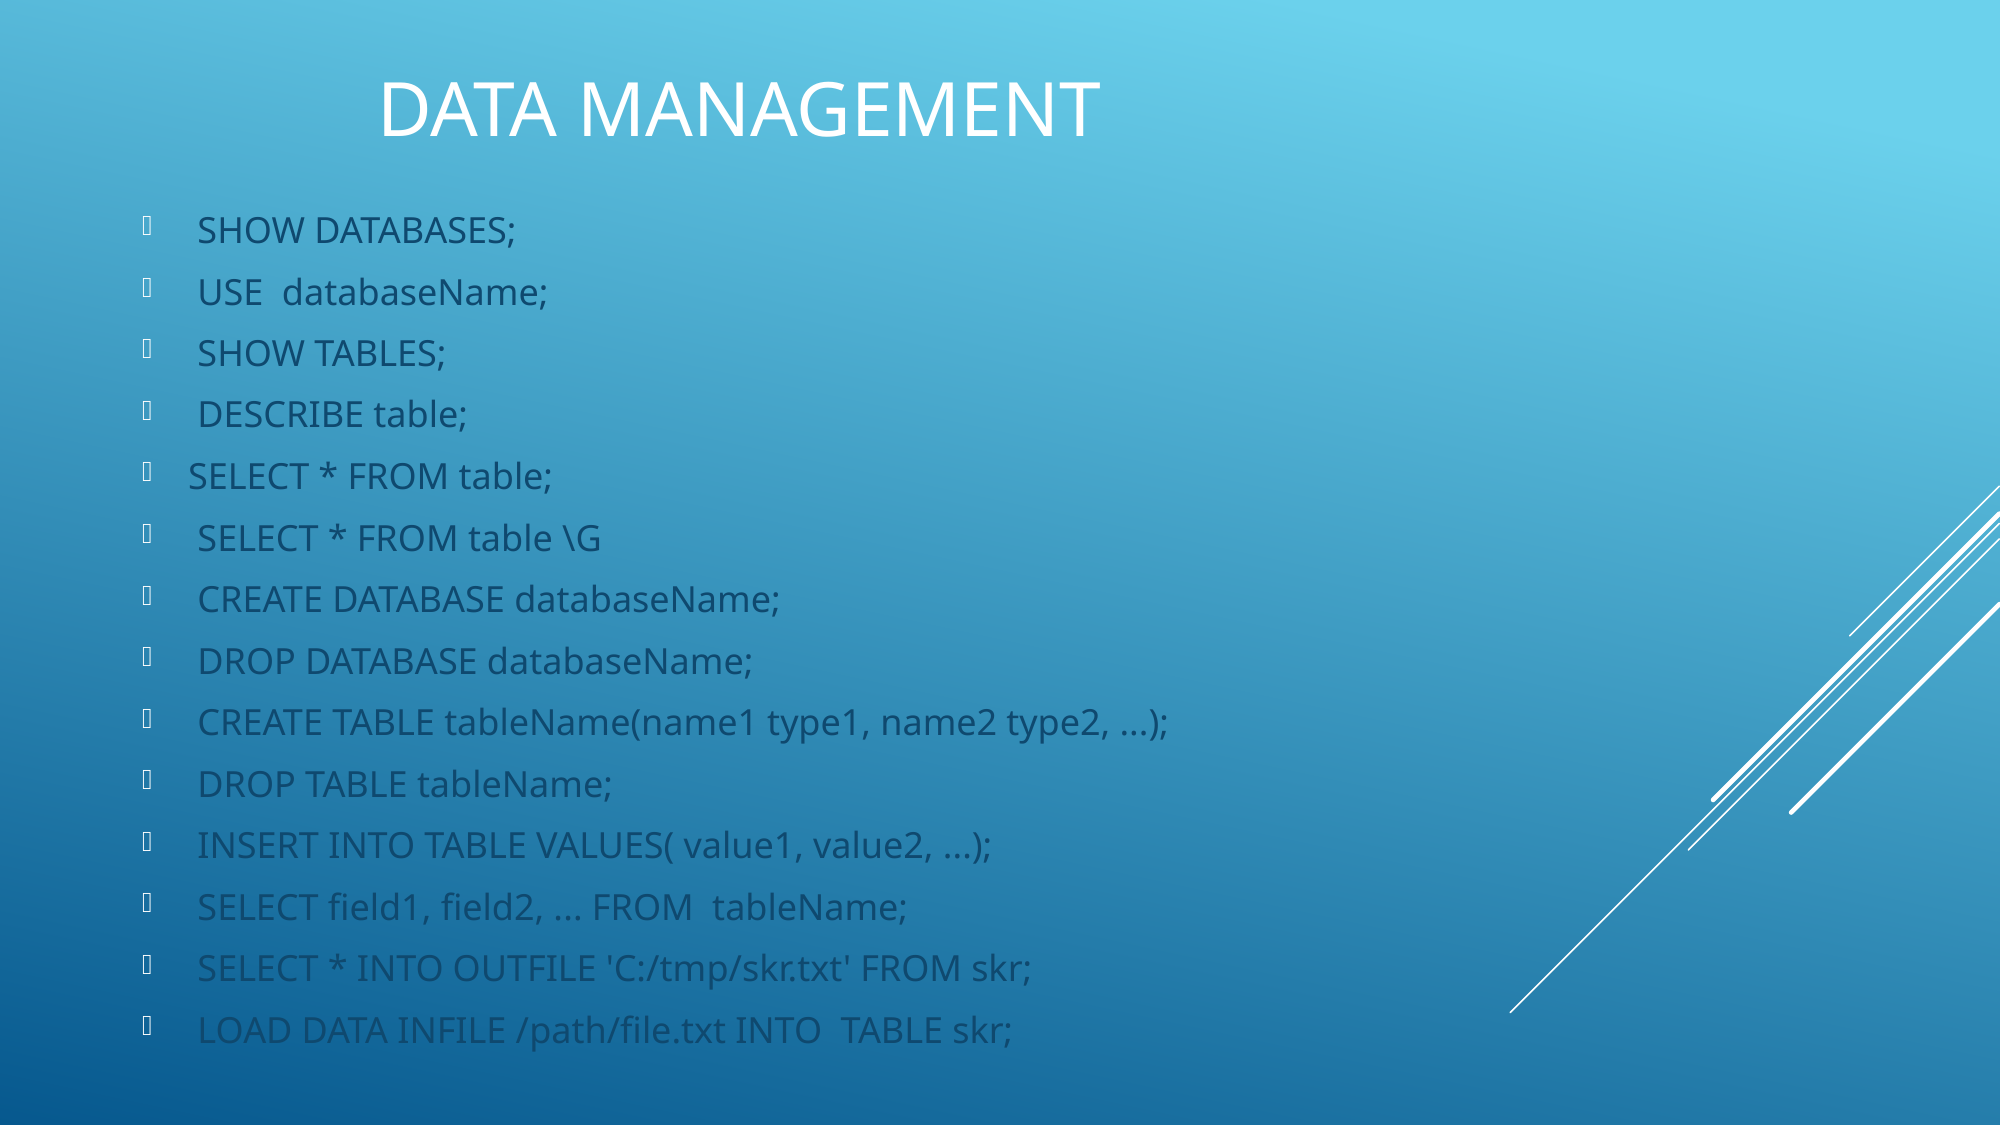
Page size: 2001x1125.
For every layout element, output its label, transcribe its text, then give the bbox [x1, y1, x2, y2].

title DATA MANAGEMENT [362, 37, 1638, 175]
list SHOW DATABASES; USE databaseName; SHOW TABLES; DESCRIBE table; SELECT * FROM table; SELECT * FROM table \G CREATE DATABASE databaseName; DROP DATABASE databaseName; CREATE TABLE tableName(name1 type1, name2 type2, ...); DROP TABLE tableName; INSERT INTO TABLE VALUES( value1, value2, ...); SELECT field1, field2, ... FROM tableName; SELECT * INTO OUTFILE 'C:/tmp/skr.txt' FROM skr; LOAD DATA INFILE /path/file.txt INTO TABLE skr; [127, 197, 1440, 1061]
